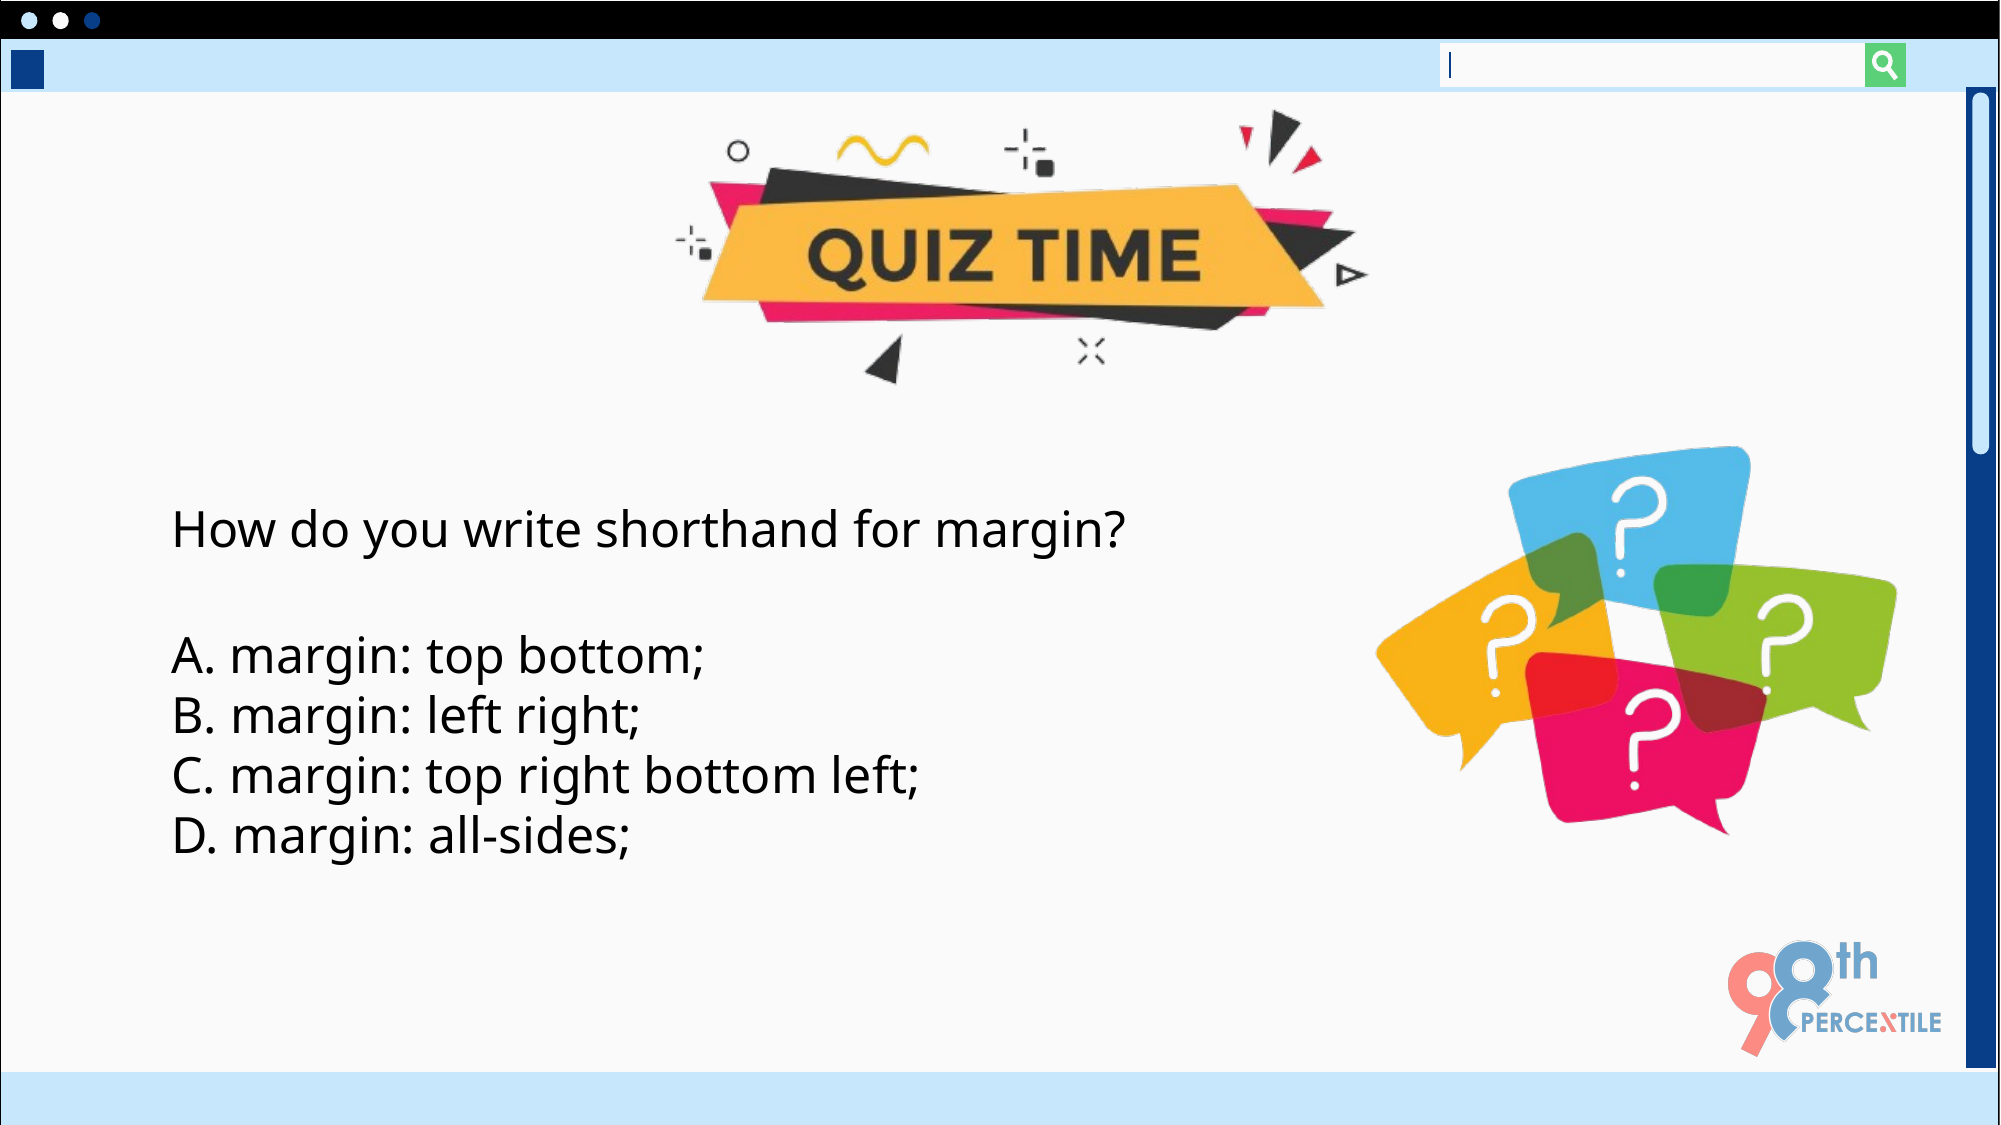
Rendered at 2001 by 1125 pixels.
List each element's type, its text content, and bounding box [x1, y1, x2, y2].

picture [1724, 938, 1944, 1061]
list How do you write shorthand for margin? A. margin: top bottom; B. margin: left right; C. margin: top right bottom left; D. margin: all-sides; [123, 482, 1391, 1125]
picture [521, 0, 1913, 923]
